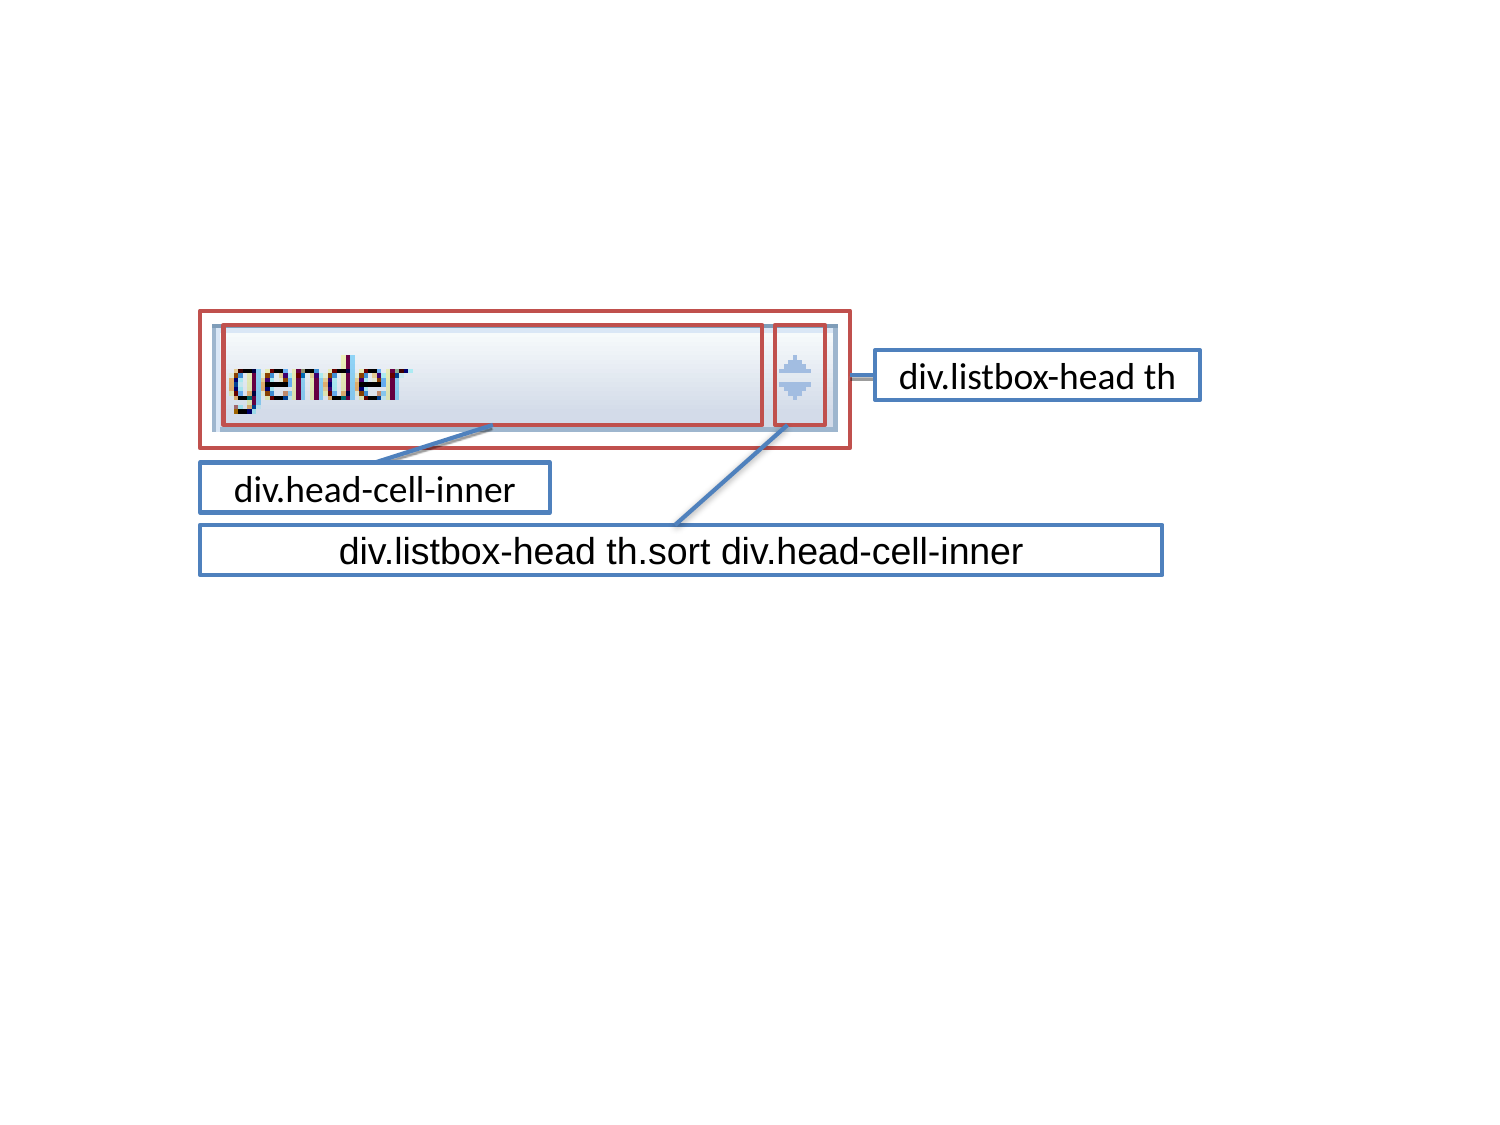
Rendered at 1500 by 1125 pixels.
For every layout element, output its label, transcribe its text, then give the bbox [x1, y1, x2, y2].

text_box div.head-cell-inner [198, 460, 552, 515]
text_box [374, 426, 494, 461]
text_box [674, 424, 788, 526]
picture [212, 324, 838, 433]
text_box [198, 309, 852, 450]
text_box div.listbox-head th.sort div.head-cell-inner [198, 523, 1164, 577]
text_box div.listbox-head th [873, 348, 1202, 402]
